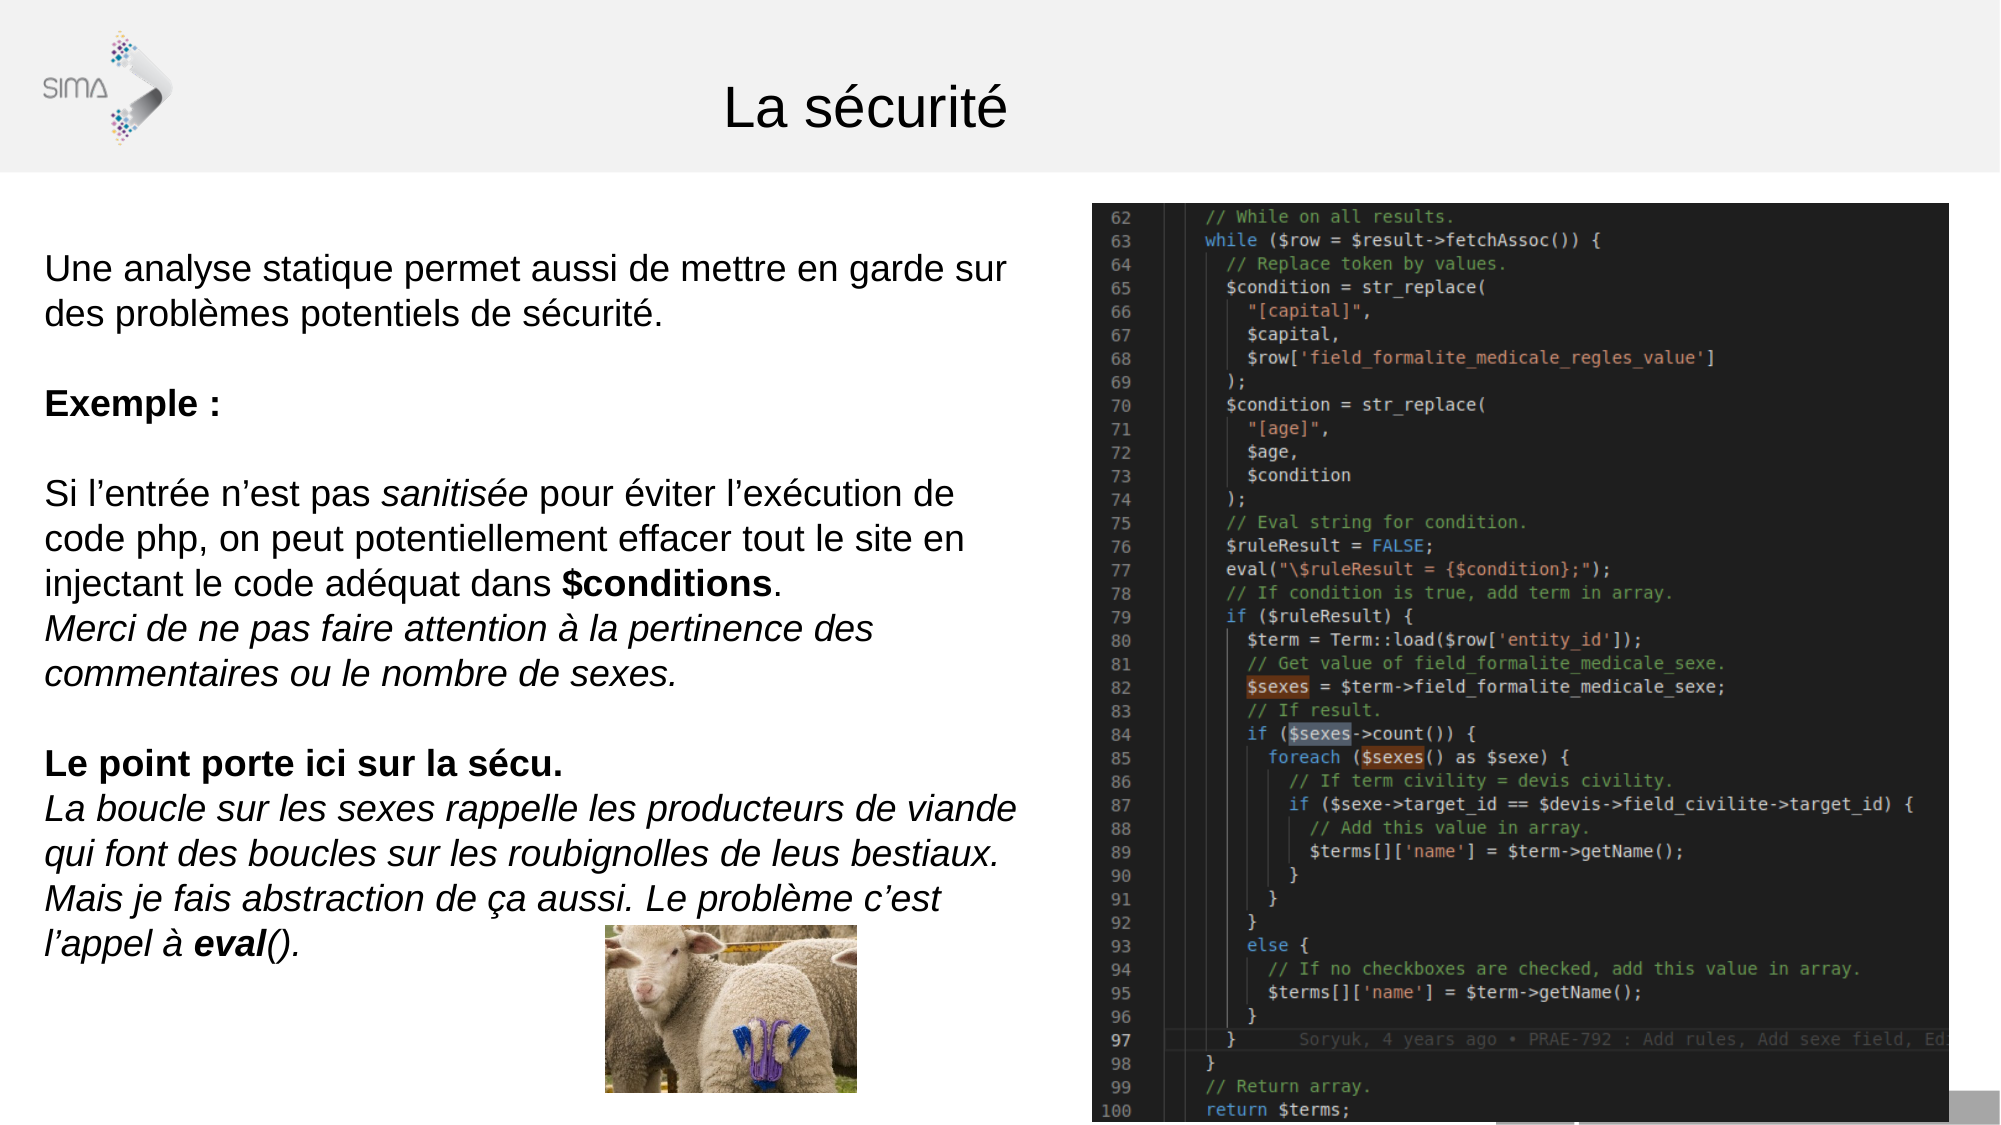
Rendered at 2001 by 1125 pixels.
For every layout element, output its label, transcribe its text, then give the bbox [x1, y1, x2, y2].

picture [43, 30, 173, 146]
picture [604, 924, 857, 1093]
text_box La sécurité [708, 61, 1394, 119]
text_box Une analyse statique permet aussi de mettre en garde sur des problèmes potentiels de sécurité. Exemple : Si l’entrée n’est pas sanitisée pour éviter l’exécution de code php, on peut potentiellement effacer tout le site en injectant le code adéquat dans $conditions. Merci de ne pas faire attention à la pertinence des commentaires ou le nombre de sexes. Le point porte ici sur la sécu. La boucle sur les sexes rappelle les producteurs de viande qui font des boucles sur les roubignolles de leus bestiaux. Mais je fais abstraction de ça aussi. Le problème c’est l’appel à eval(). [29, 236, 1034, 1091]
picture [1092, 203, 1949, 1123]
